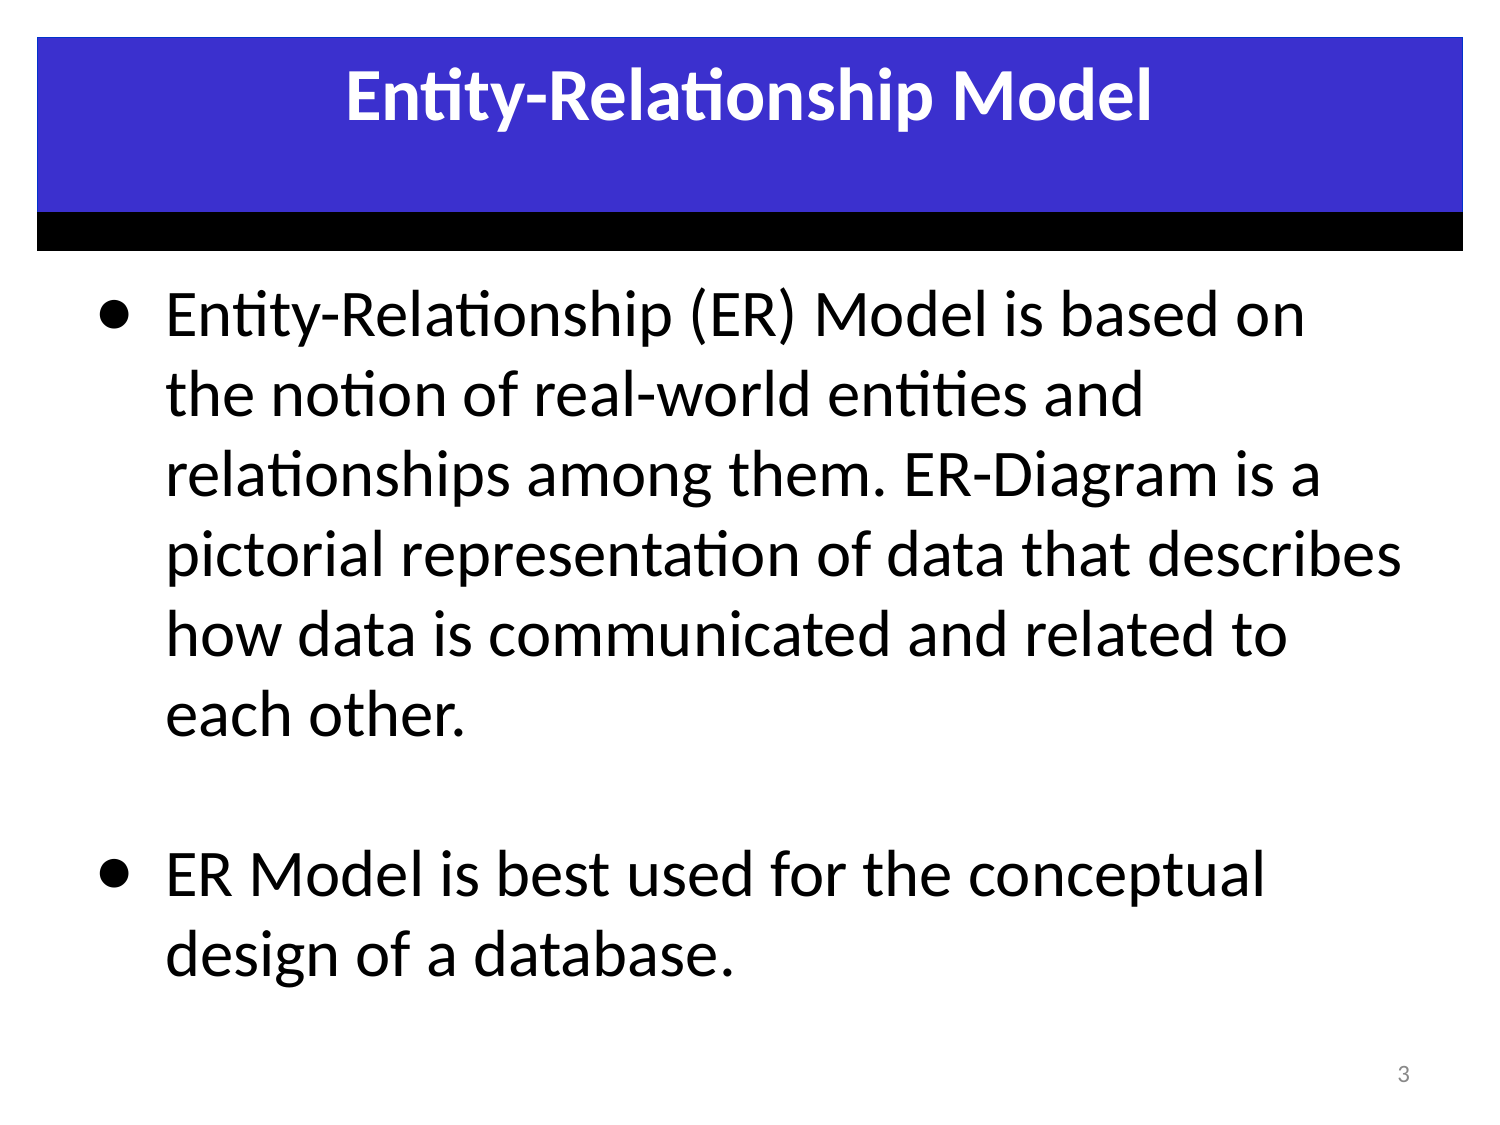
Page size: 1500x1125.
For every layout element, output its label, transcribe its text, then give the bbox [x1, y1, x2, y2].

text_box Entity-Relationship (ER) Model is based on the notion of real-world entities and relationships among them. ER-Diagram is a pictorial representation of data that describes how data is communicated and related to each other. ER Model is best used for the conceptual design of a database. [74, 262, 1425, 1125]
text_box Entity-Relationship Model [49, 37, 1450, 213]
text_box 3 [1074, 1042, 1426, 1103]
